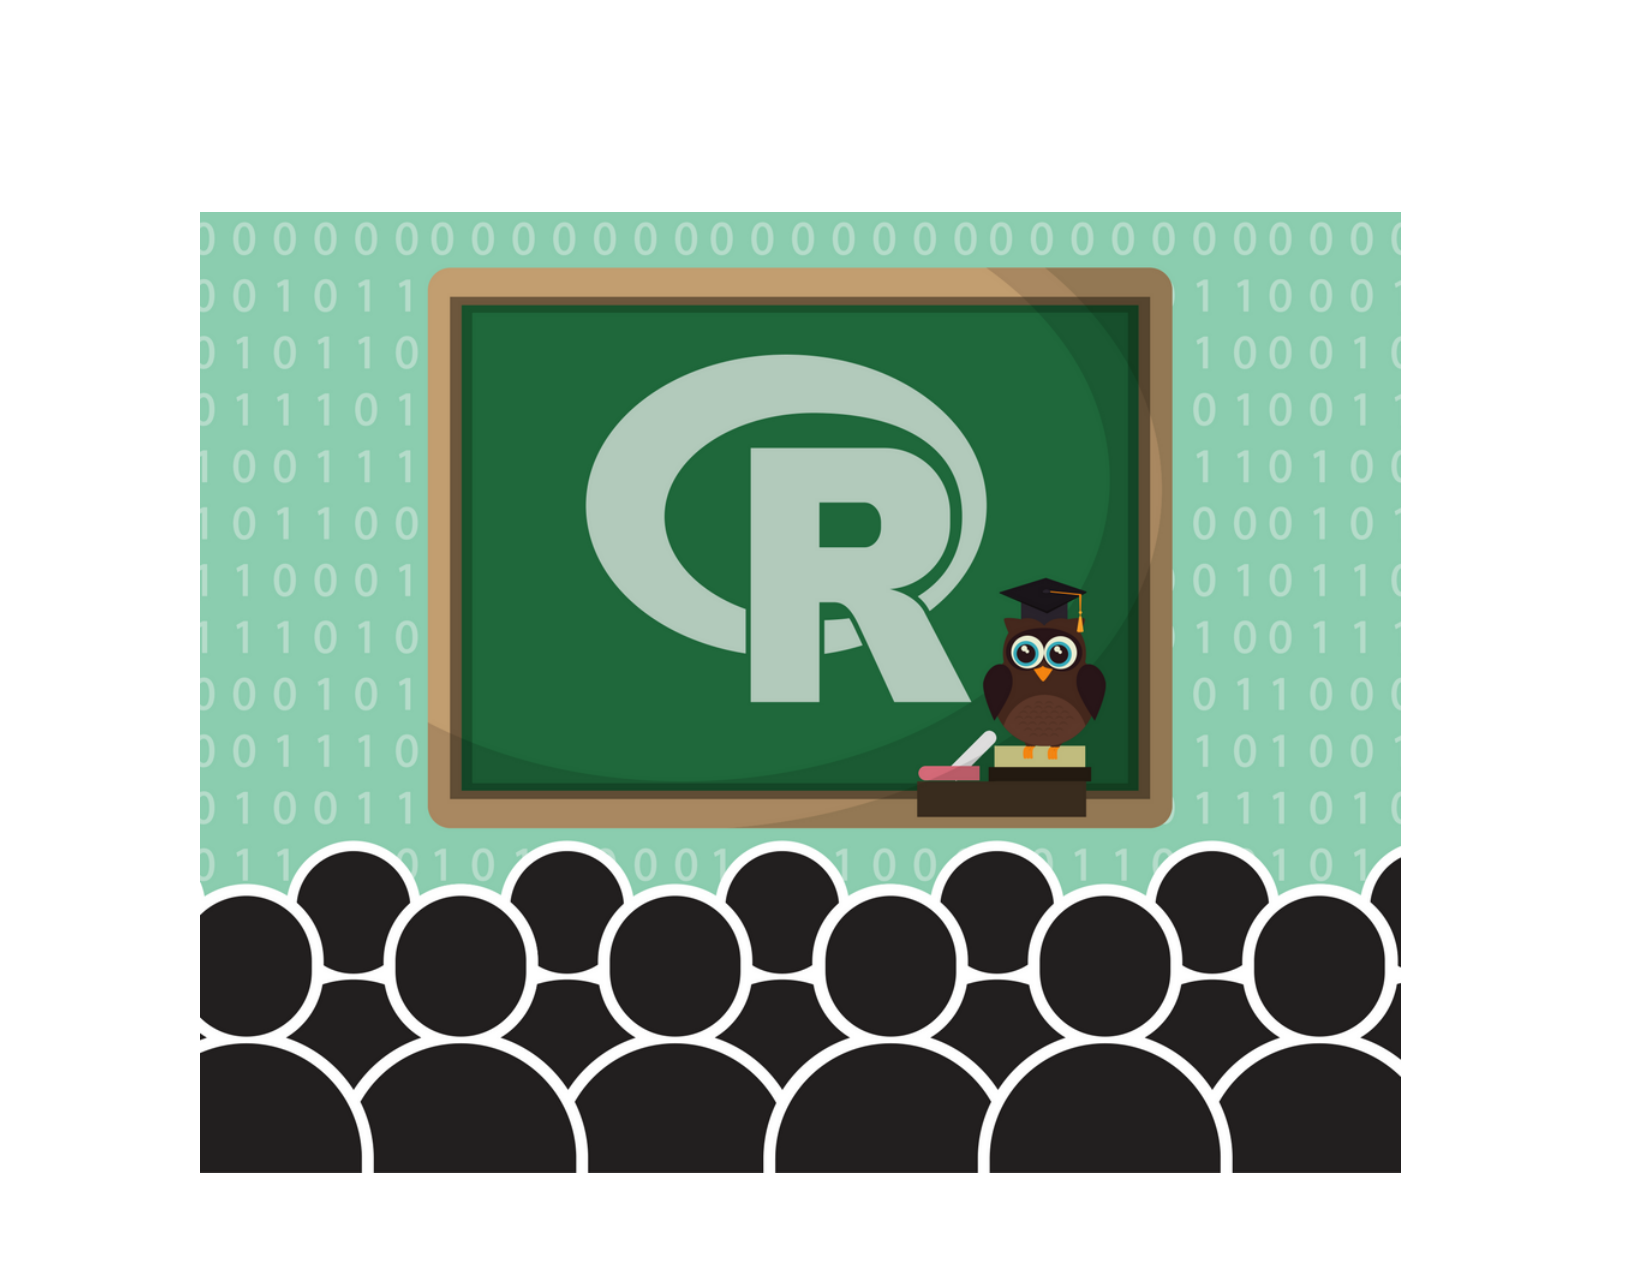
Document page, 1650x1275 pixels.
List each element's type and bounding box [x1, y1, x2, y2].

picture [199, 212, 1401, 1174]
